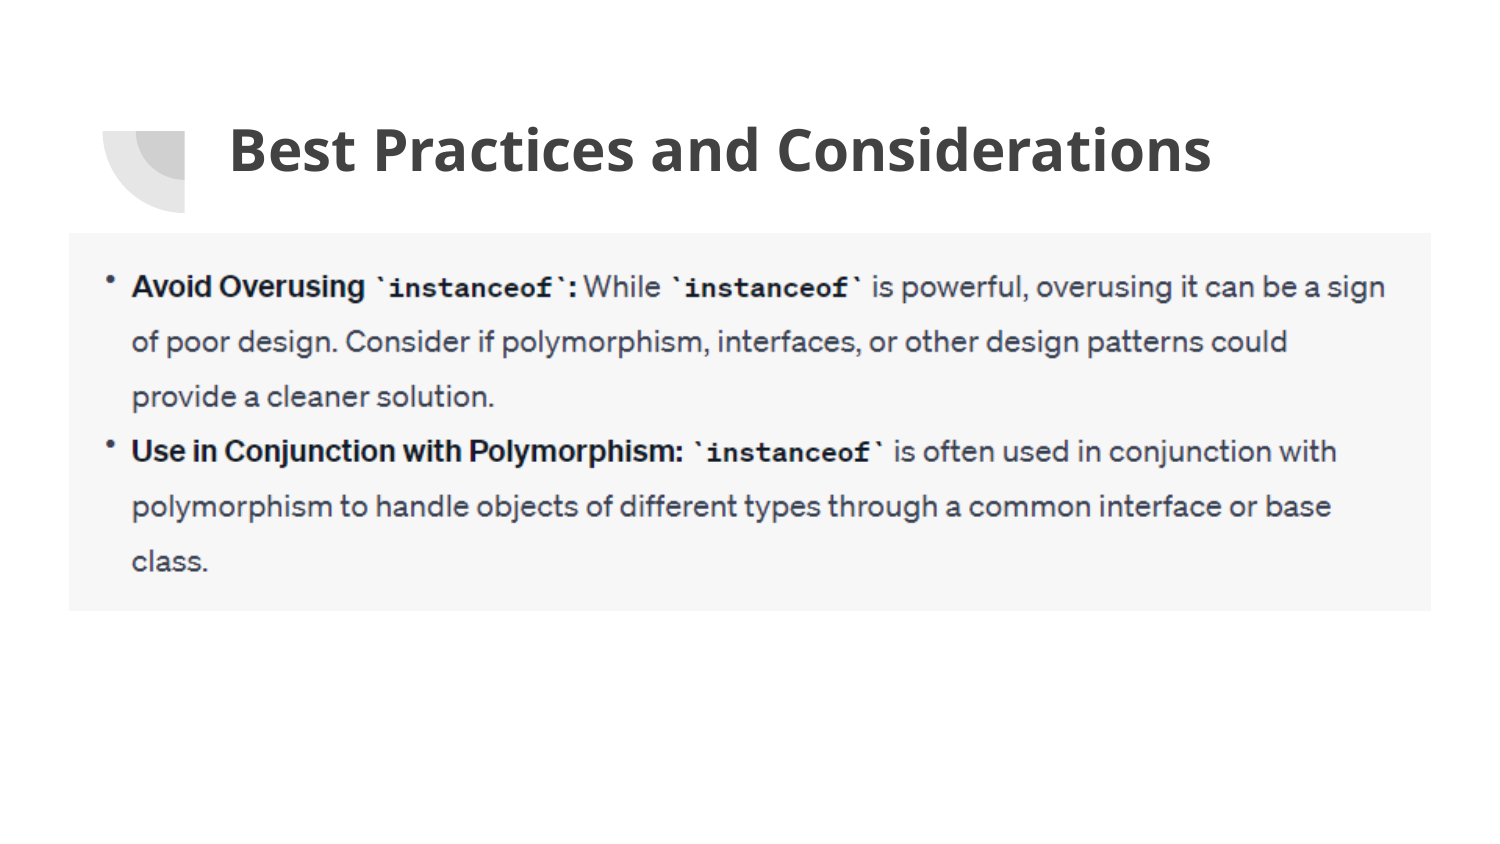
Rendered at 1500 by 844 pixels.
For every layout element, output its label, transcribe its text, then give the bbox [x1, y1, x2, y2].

title Best Practices and Considerations [213, 98, 1368, 231]
picture [69, 233, 1431, 611]
